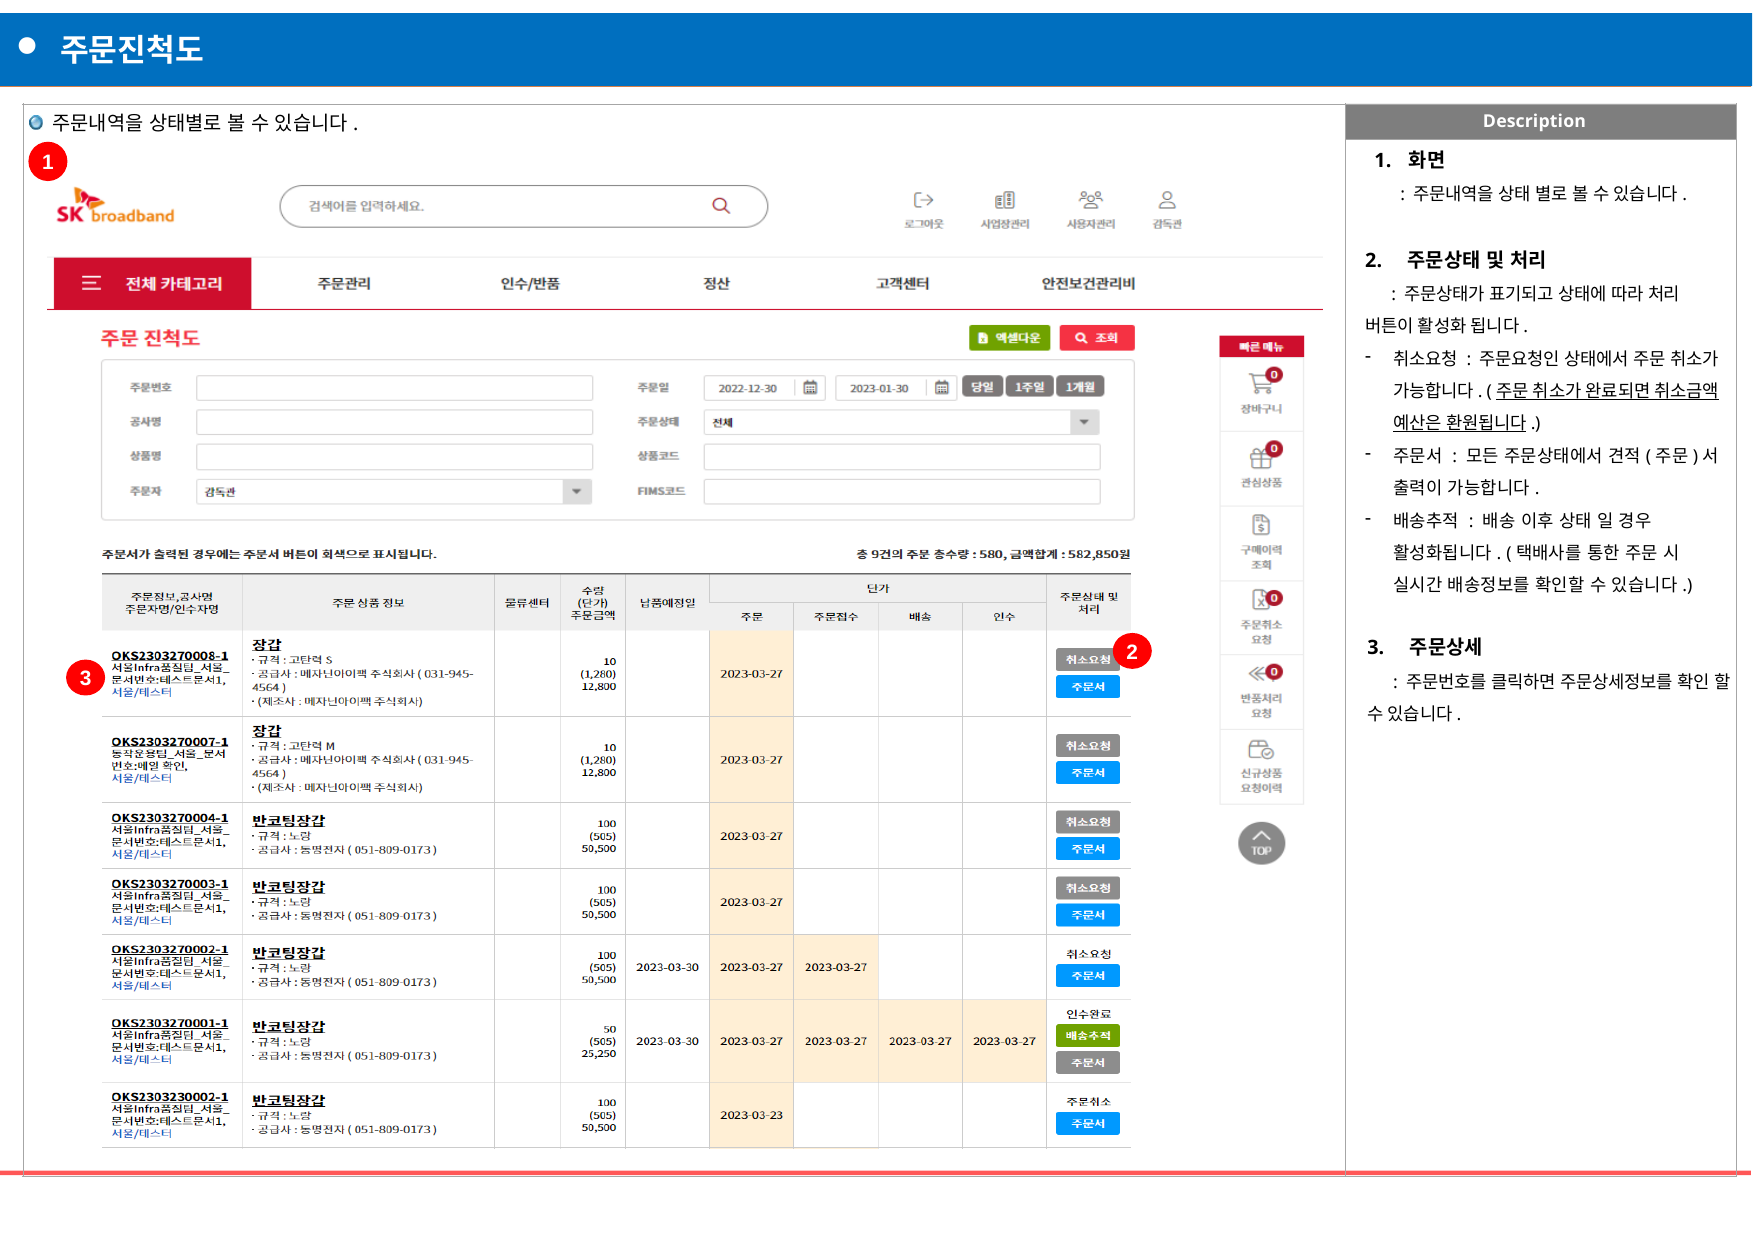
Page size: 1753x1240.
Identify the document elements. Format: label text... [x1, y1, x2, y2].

picture [28, 114, 44, 130]
text_box 주문진척도 [14, 28, 489, 69]
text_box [22, 103, 1737, 1177]
text_box [0, 13, 1753, 87]
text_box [47, 169, 1323, 1149]
